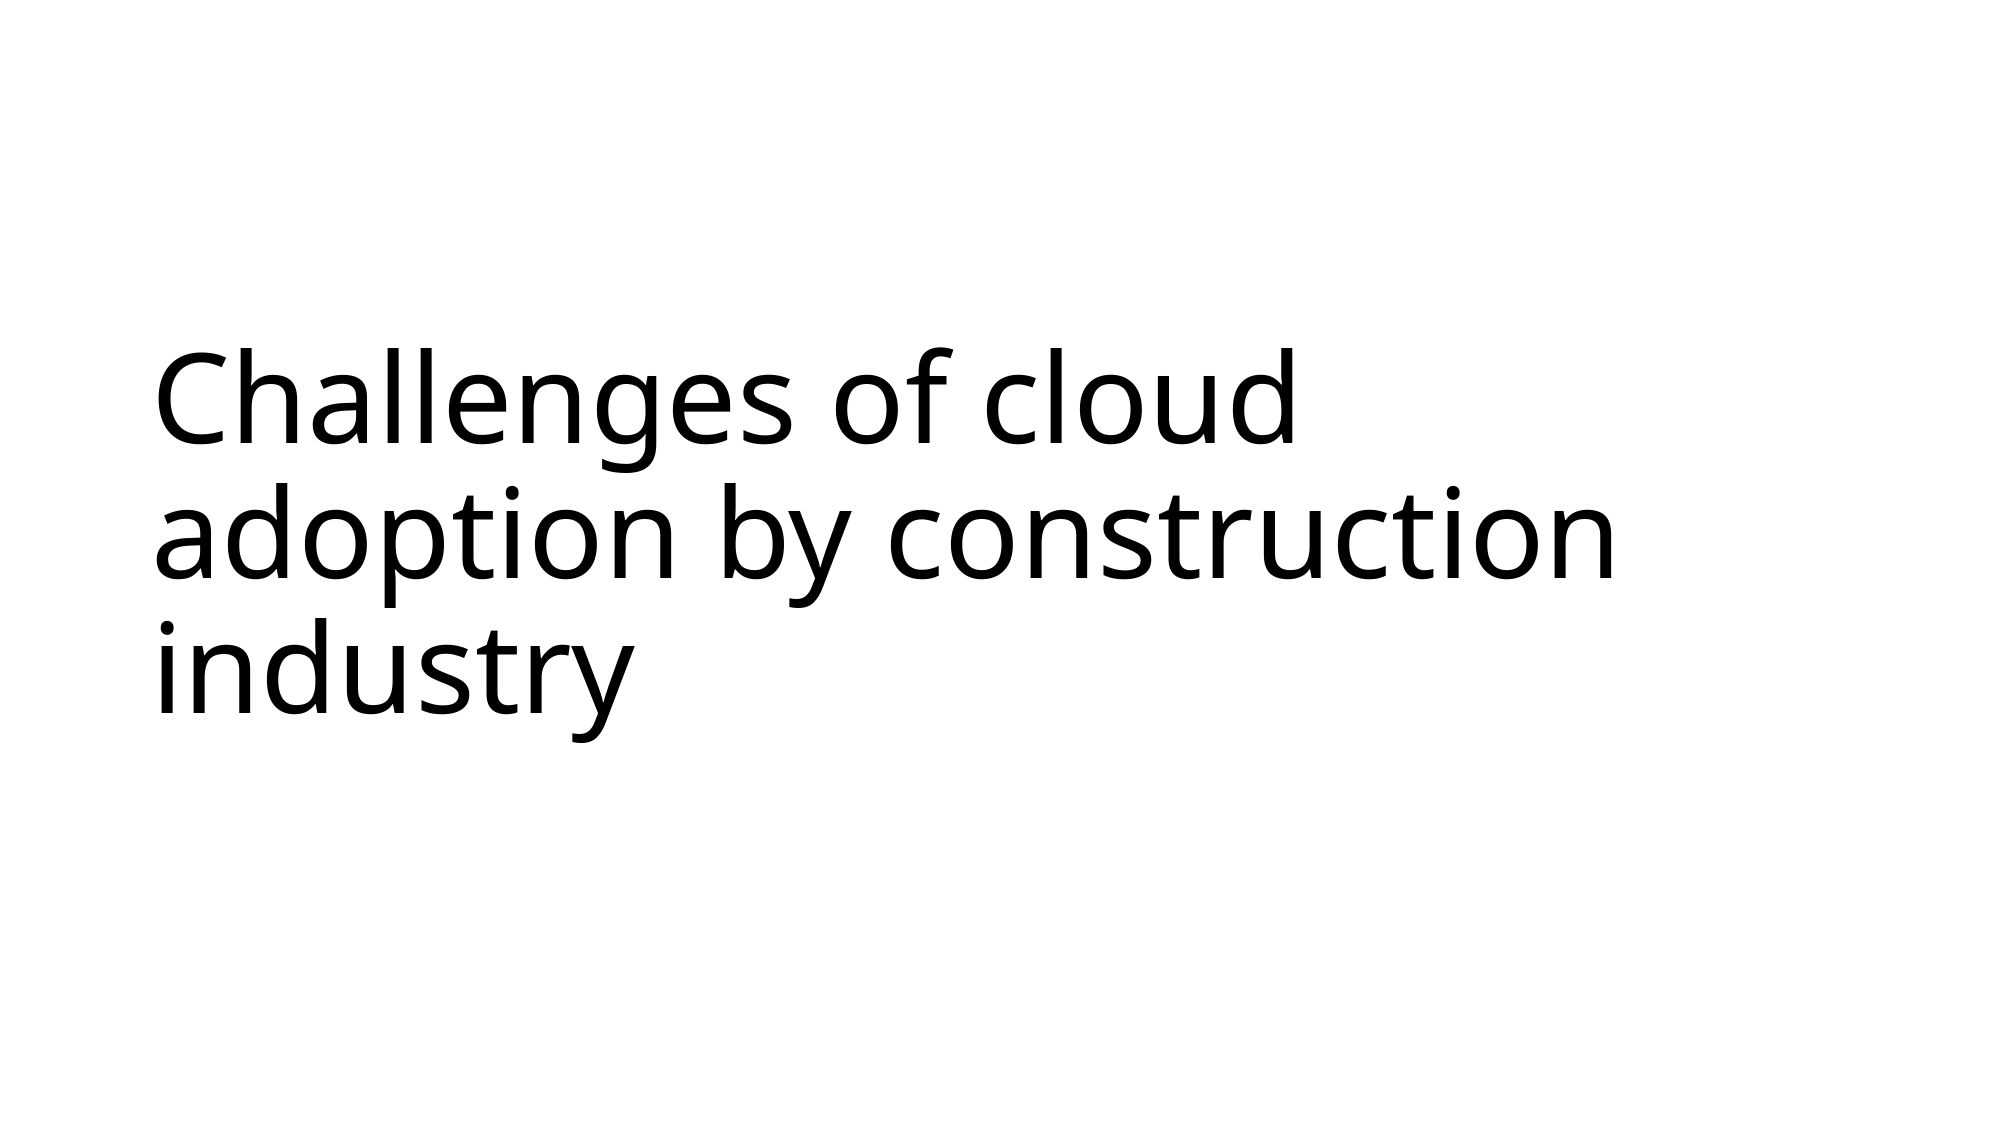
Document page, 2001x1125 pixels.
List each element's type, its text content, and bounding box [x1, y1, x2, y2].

title Challenges of cloud adoption by construction industry [136, 280, 1862, 749]
